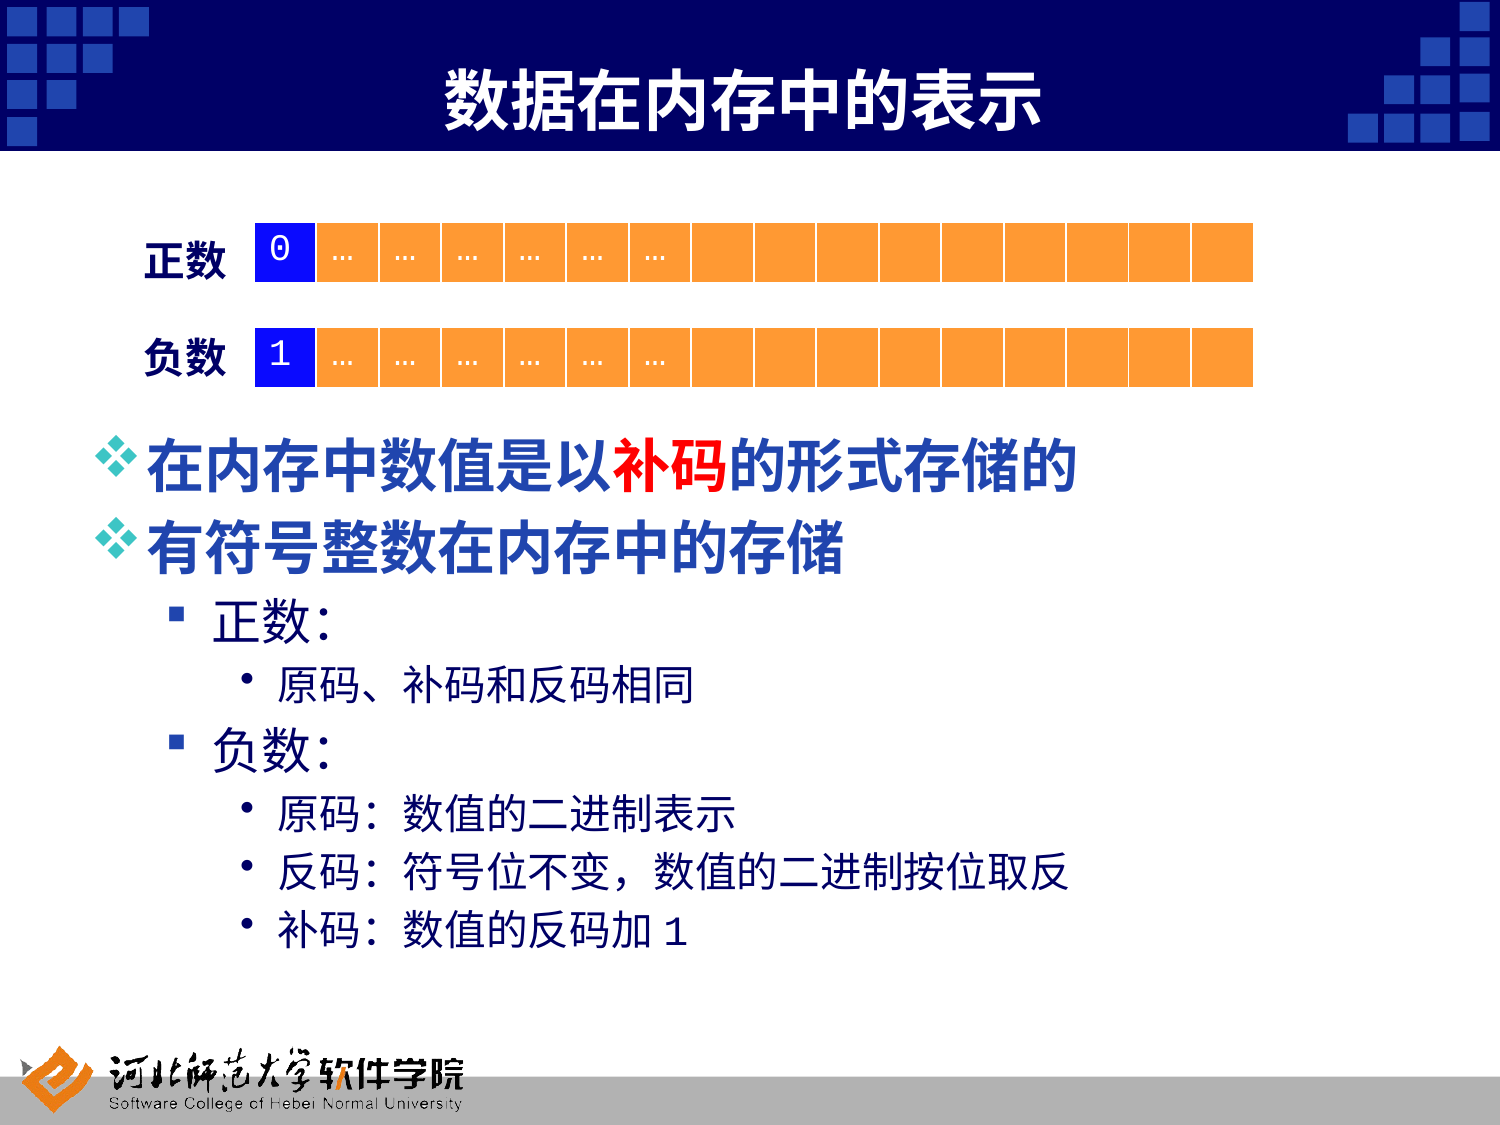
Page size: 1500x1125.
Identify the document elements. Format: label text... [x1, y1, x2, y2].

table_header … [630, 328, 690, 387]
text_box 正数 [128, 227, 244, 293]
table_header [1067, 223, 1128, 282]
table_header [1129, 328, 1190, 387]
table_header [817, 328, 878, 387]
title 数据在内存中的表示 [137, 52, 1351, 145]
table_header [1129, 223, 1190, 282]
table_header [880, 223, 940, 282]
table_header [1005, 223, 1065, 282]
table_header [942, 223, 1003, 282]
table_header [817, 223, 878, 282]
table_header 0 [255, 223, 315, 282]
table_header [1067, 328, 1128, 387]
table_header … [380, 328, 440, 387]
list 在内存中数值是以补码的形式存储的 有符号整数在内存中的存储 正数： 原码、补码和反码相同 负数： 原码：数值的二进制表示 反码：符号位不变，数值的二进制按位取反 补码：数值的反码加1 [74, 176, 1426, 1038]
table_header [692, 328, 753, 387]
table_header [942, 328, 1003, 387]
table_header [1005, 328, 1065, 387]
picture [0, 1035, 481, 1125]
table_header 1 [255, 328, 315, 387]
table_header … [442, 328, 503, 387]
table_header [755, 328, 815, 387]
table_header … [505, 223, 565, 282]
table_header [880, 328, 940, 387]
table_header … [505, 328, 565, 387]
text_box 负数 [129, 324, 243, 390]
table_header … [630, 223, 690, 282]
table_header … [317, 223, 378, 282]
table_header [1192, 223, 1253, 282]
table_header [1192, 328, 1253, 387]
table_header … [442, 223, 503, 282]
table_header … [317, 328, 378, 387]
table_header [692, 223, 753, 282]
table_header … [567, 223, 628, 282]
table_header … [380, 223, 440, 282]
table_header [755, 223, 815, 282]
table_header … [567, 328, 628, 387]
